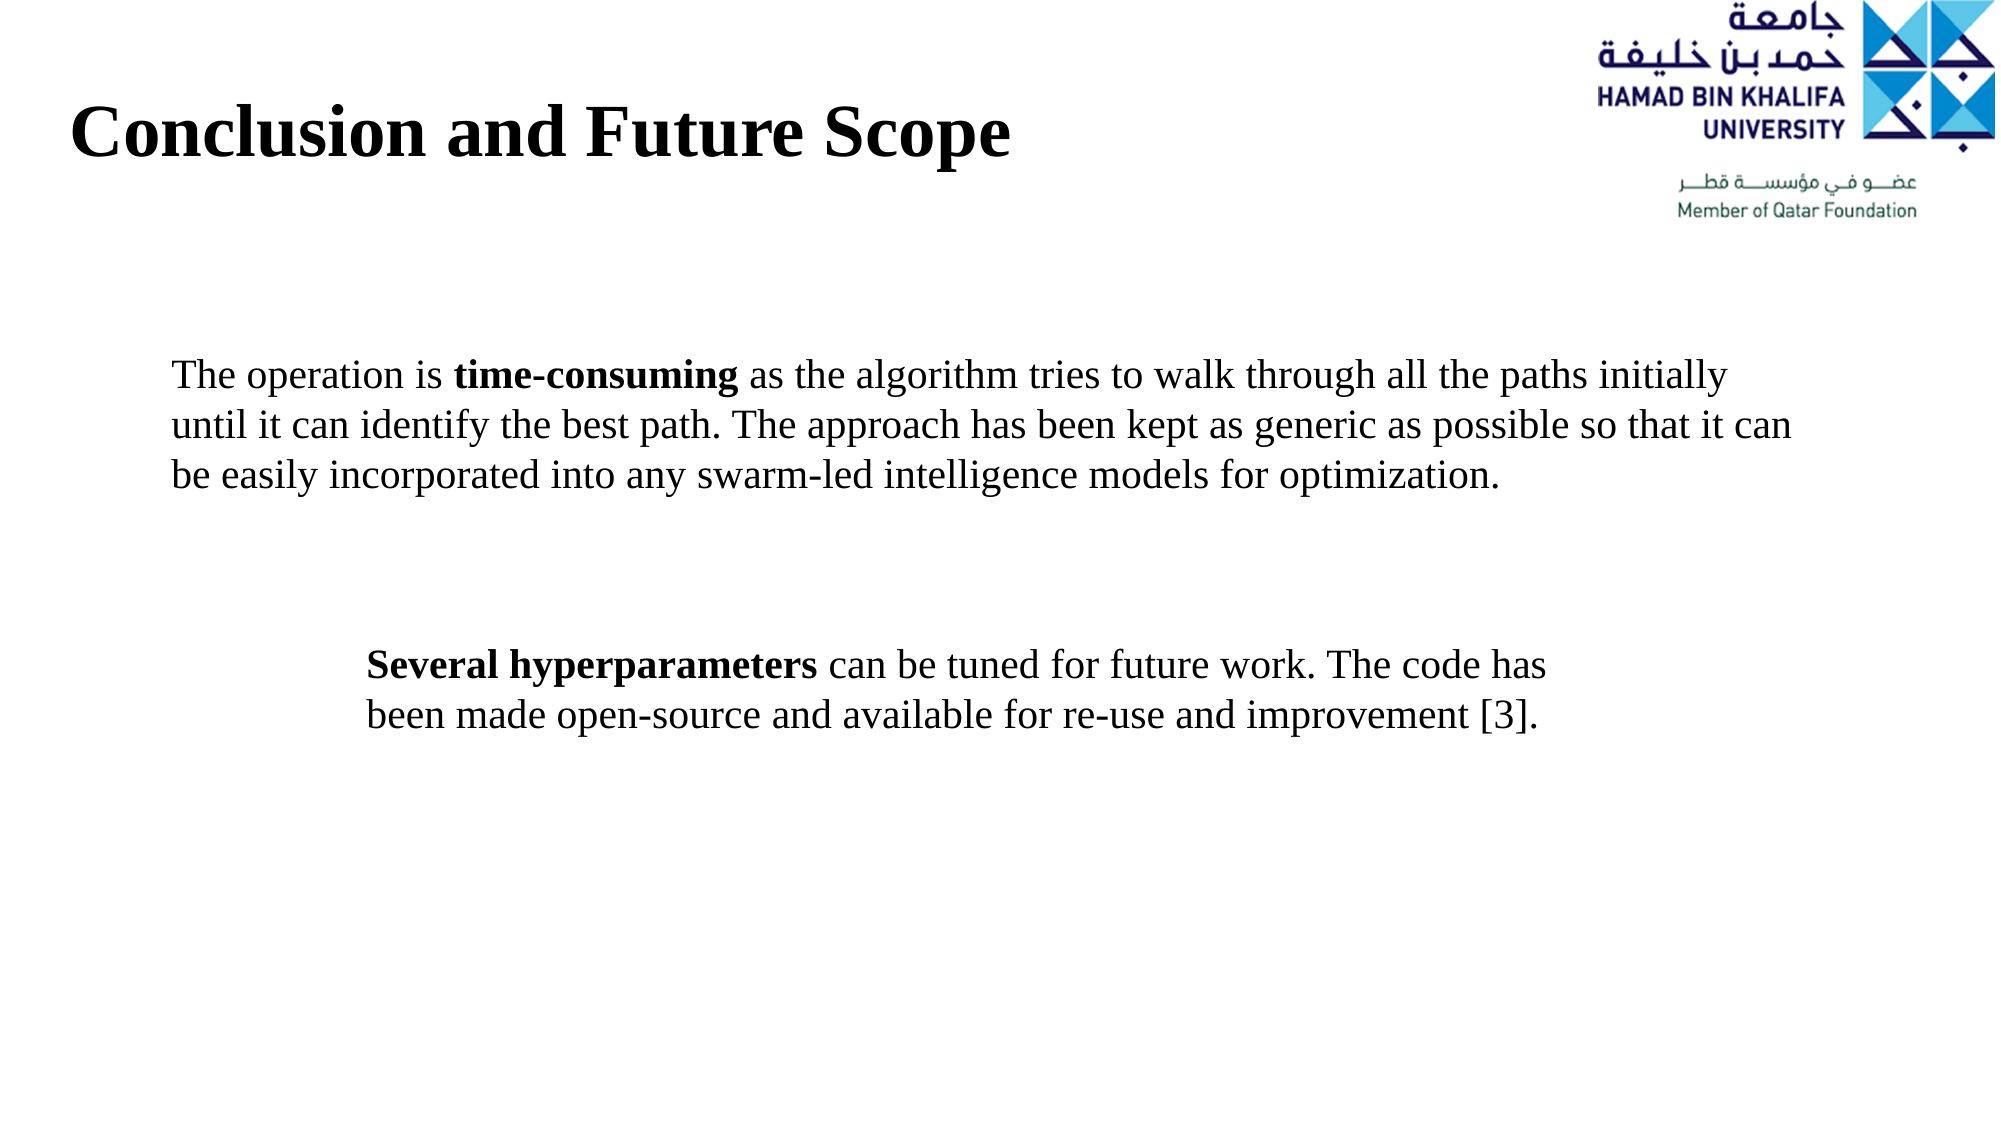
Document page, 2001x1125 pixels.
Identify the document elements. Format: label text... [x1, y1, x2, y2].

text_box The operation is time-consuming as the algorithm tries to walk through all the paths initially until it can identify the best path. The approach has been kept as generic as possible so that it can be easily incorporated into any swarm-led intelligence models for optimization. [156, 339, 1820, 504]
text_box Several hyperparameters can be tuned for future work. The code has been made open-source and available for re-use and improvement [3]. [351, 629, 1574, 745]
picture [1598, 0, 1995, 218]
text_box Conclusion and Future Scope [18, 74, 1029, 179]
